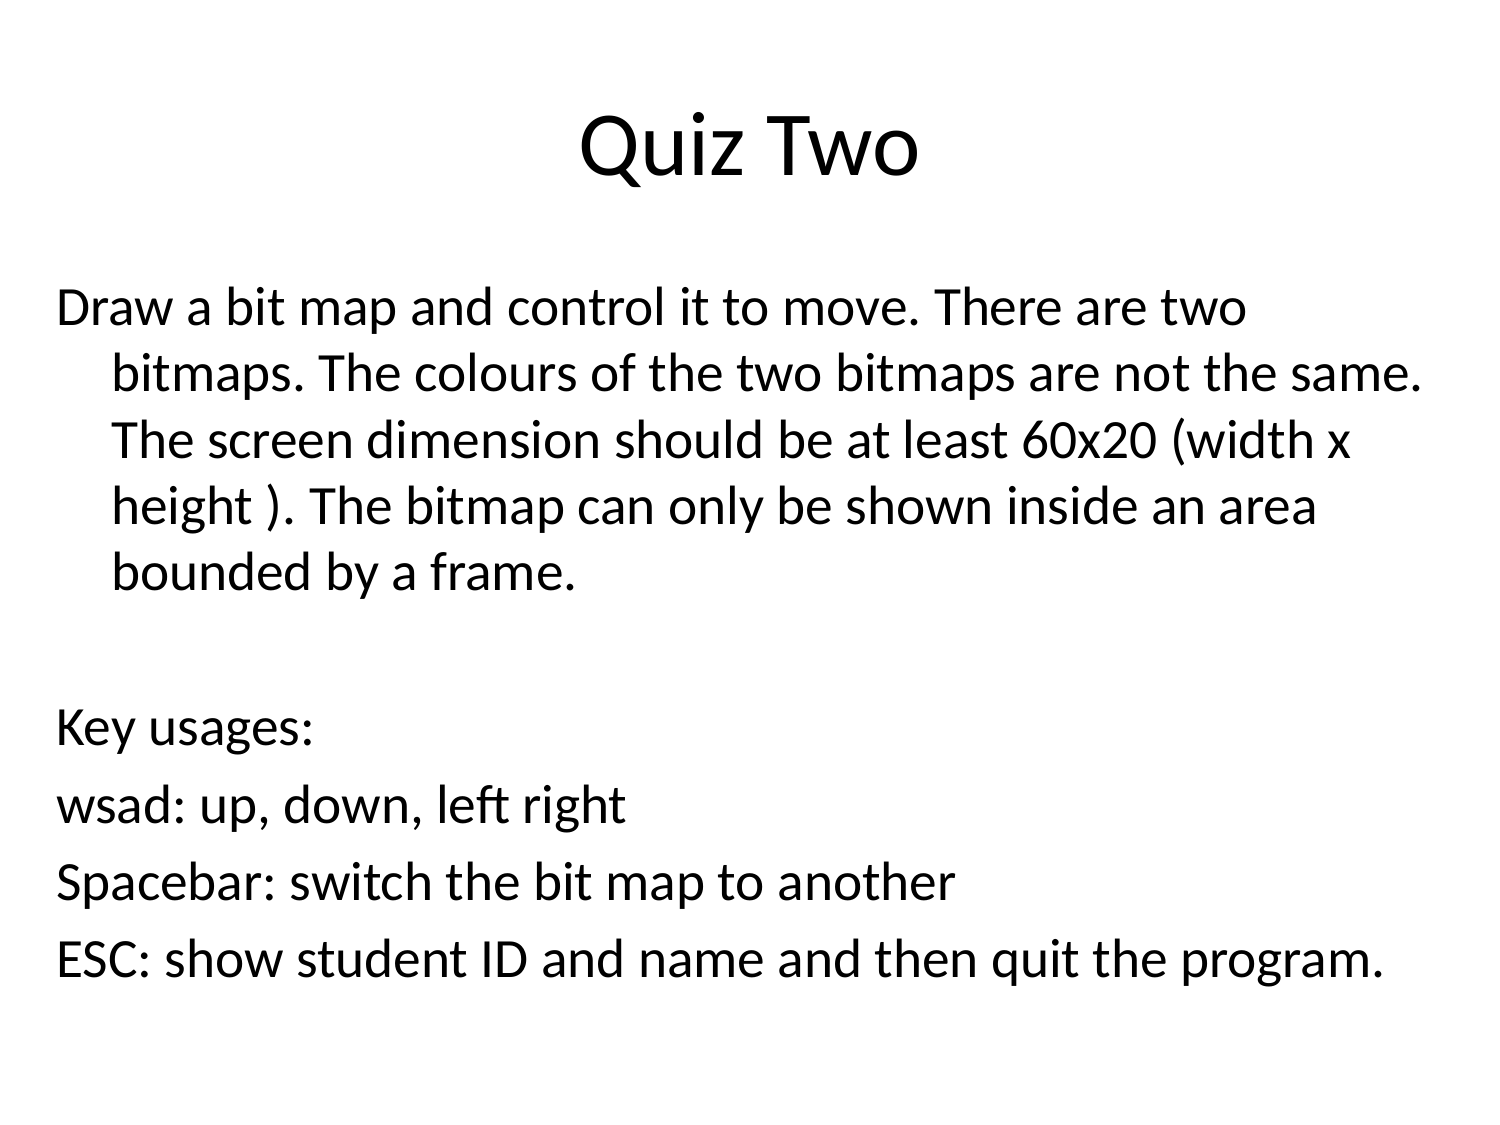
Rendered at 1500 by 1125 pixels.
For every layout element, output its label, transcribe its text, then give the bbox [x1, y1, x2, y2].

list Draw a bit map and control it to move. There are two bitmaps. The colours of the two bitmaps are not the same. The screen dimension should be at least 60x20 (width x height ). The bitmap can only be shown inside an area bounded by a frame. Key usages: wsad: up, down, left right Spacebar: switch the bit map to another ESC: show student ID and name and then quit the program. [41, 262, 1471, 1005]
title Quiz Two [75, 45, 1425, 233]
